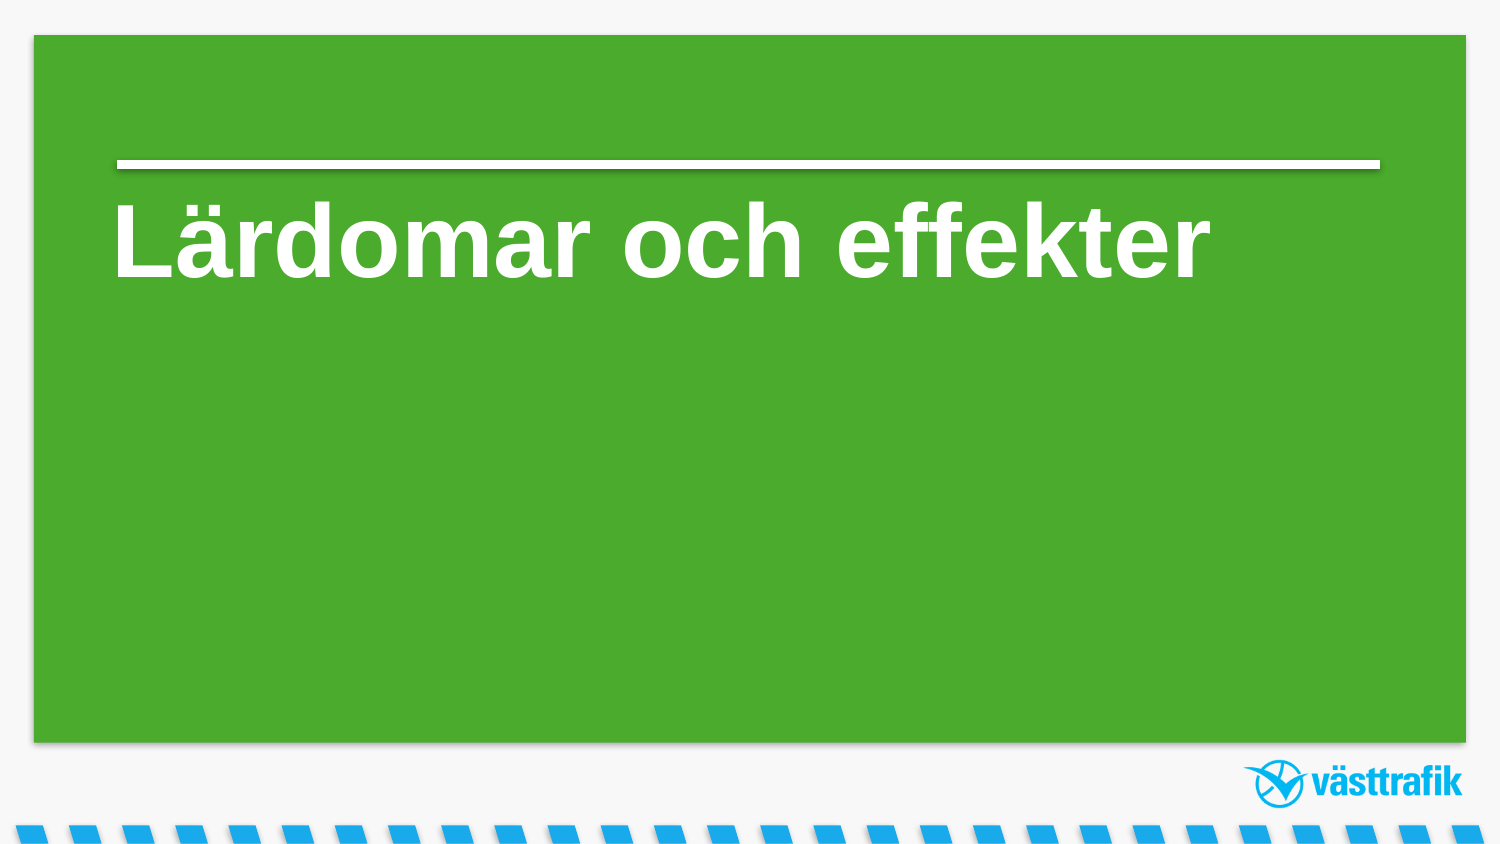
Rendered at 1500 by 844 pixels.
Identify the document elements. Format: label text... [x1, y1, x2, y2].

picture [1243, 759, 1463, 809]
title Lärdomar och effekter [111, 187, 1380, 611]
